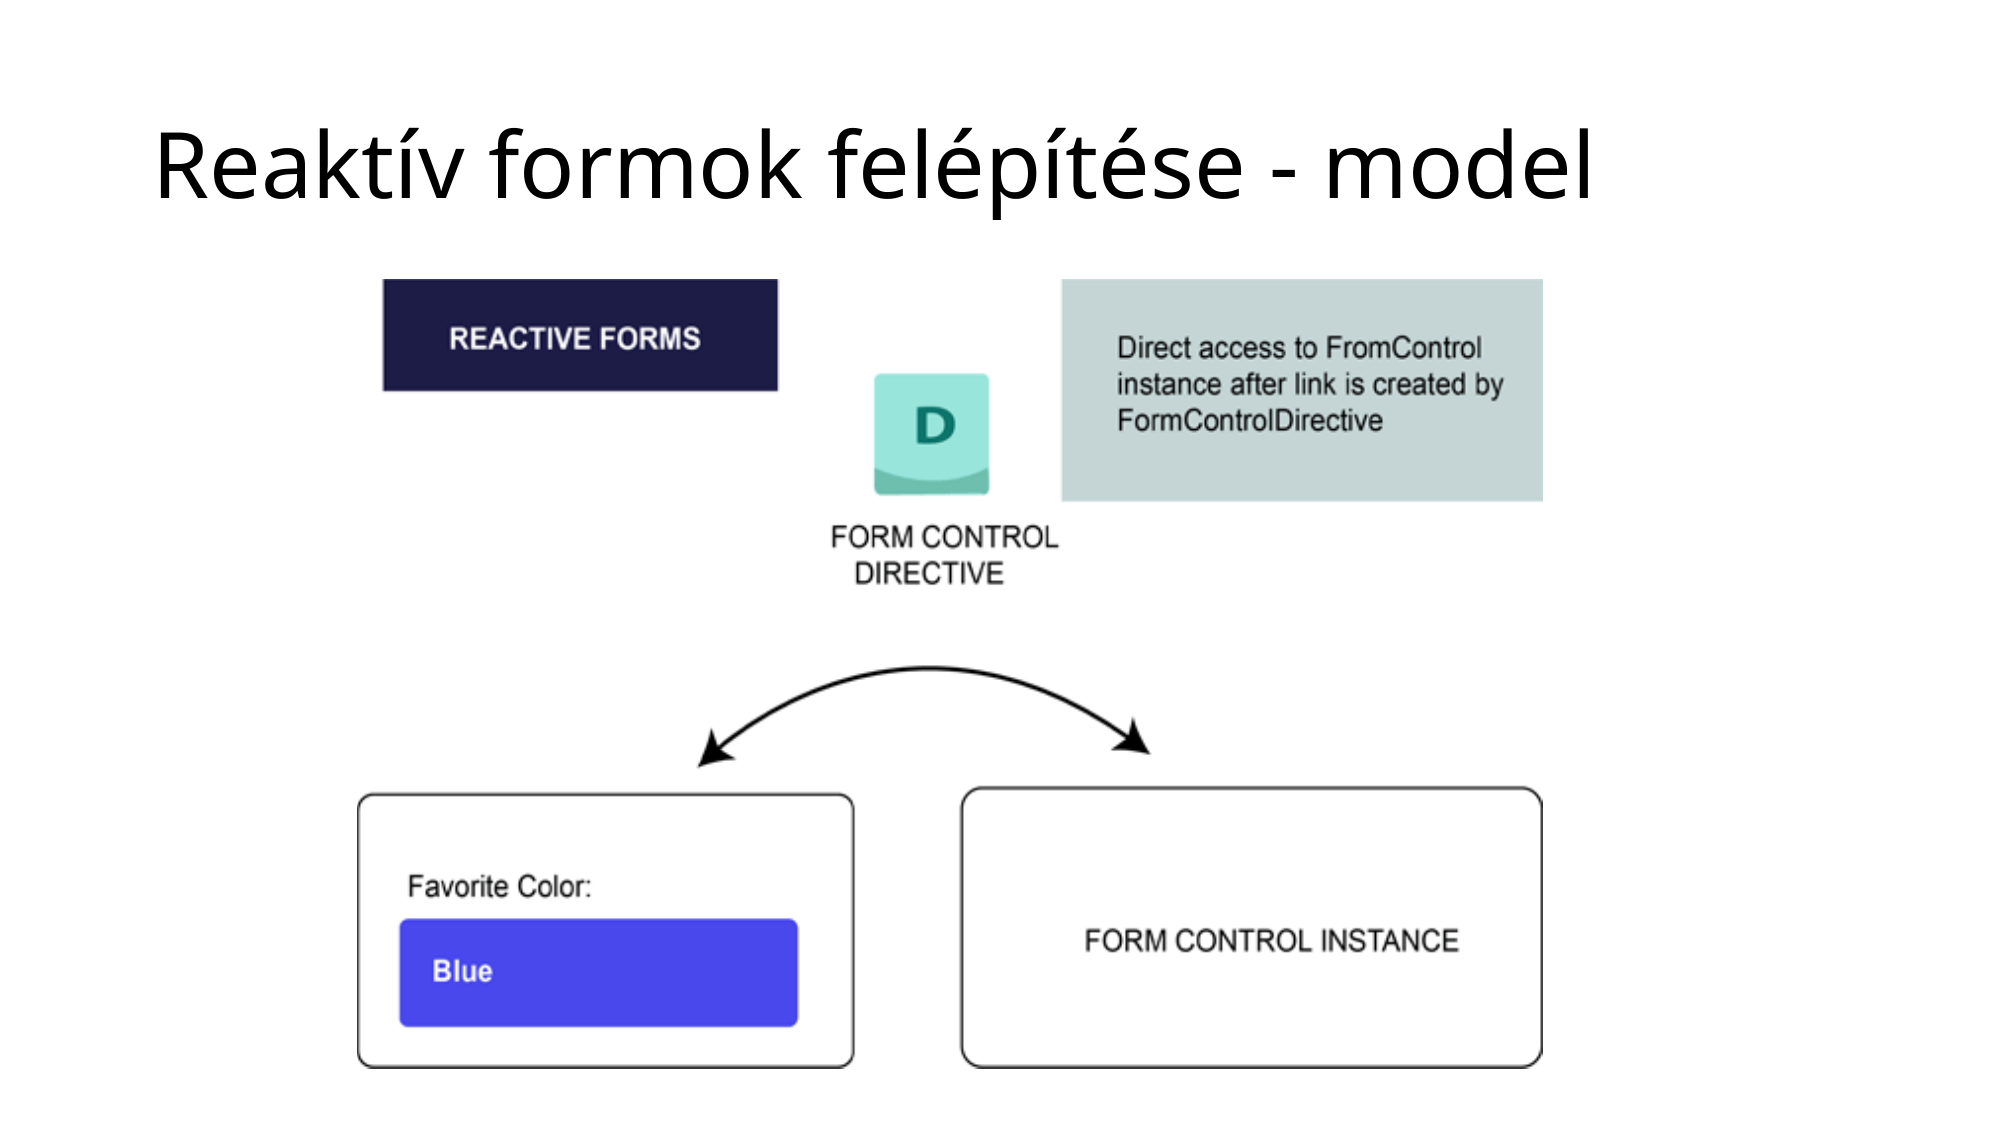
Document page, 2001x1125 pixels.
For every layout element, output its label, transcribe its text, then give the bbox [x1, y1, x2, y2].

picture [357, 279, 1543, 1070]
title Reaktív formok felépítése - model [137, 59, 1863, 278]
